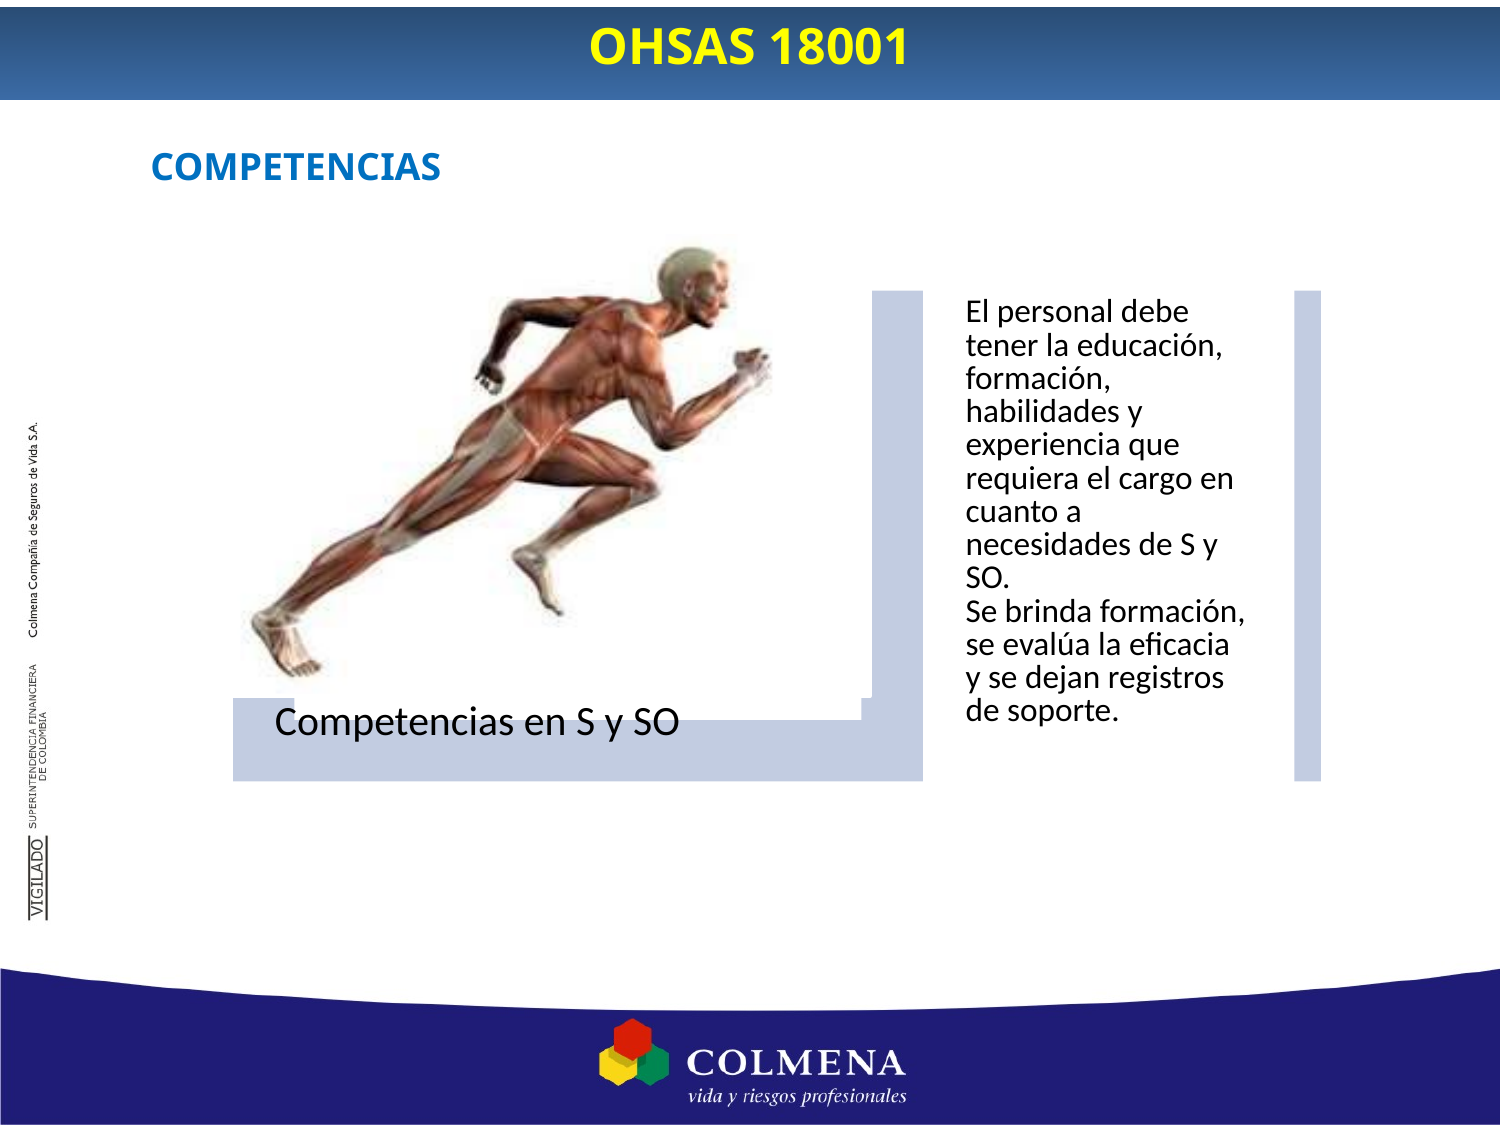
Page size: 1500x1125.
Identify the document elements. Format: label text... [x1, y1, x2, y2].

picture [0, 0, 1500, 7]
picture [0, 100, 1500, 1125]
text_box COMPETENCIAS [135, 135, 987, 196]
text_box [206, 231, 1322, 899]
text_box OHSAS 18001 [0, 7, 1500, 100]
